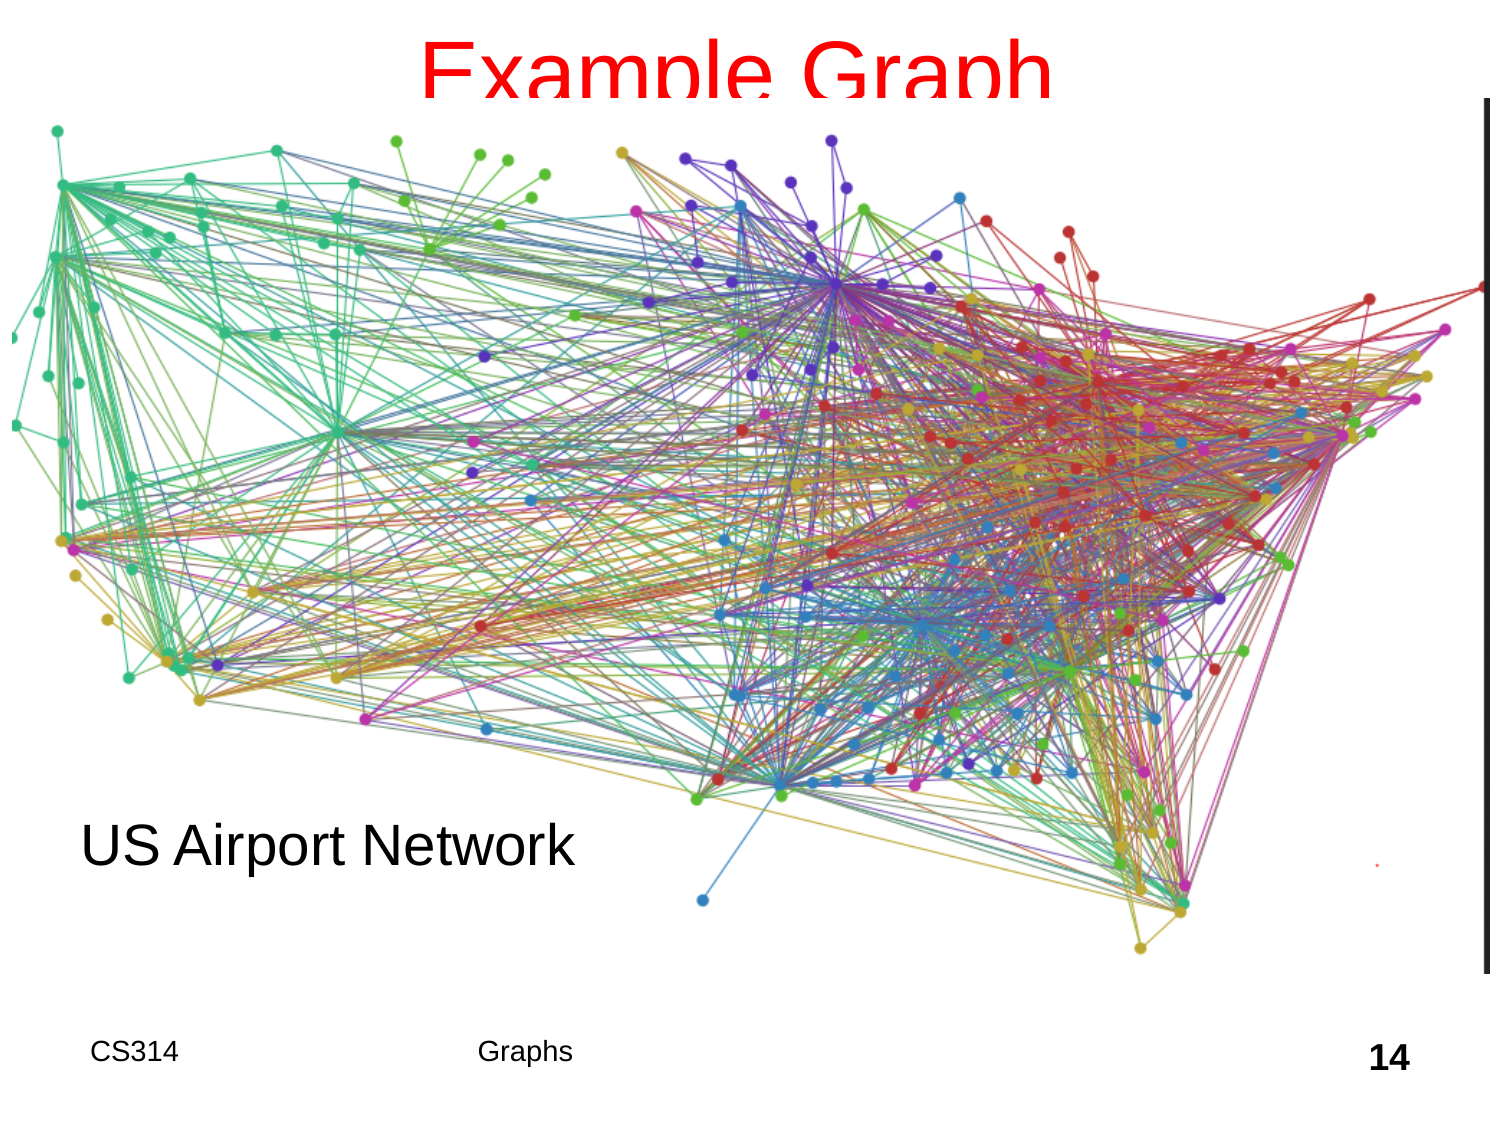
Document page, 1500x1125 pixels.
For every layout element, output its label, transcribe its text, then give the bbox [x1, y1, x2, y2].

footer Graphs [462, 1025, 1038, 1100]
slide_number 14 [1112, 1025, 1425, 1100]
picture [12, 98, 1490, 974]
title Example Graph [112, 0, 1388, 95]
slide_number CS314 [75, 1025, 450, 1100]
